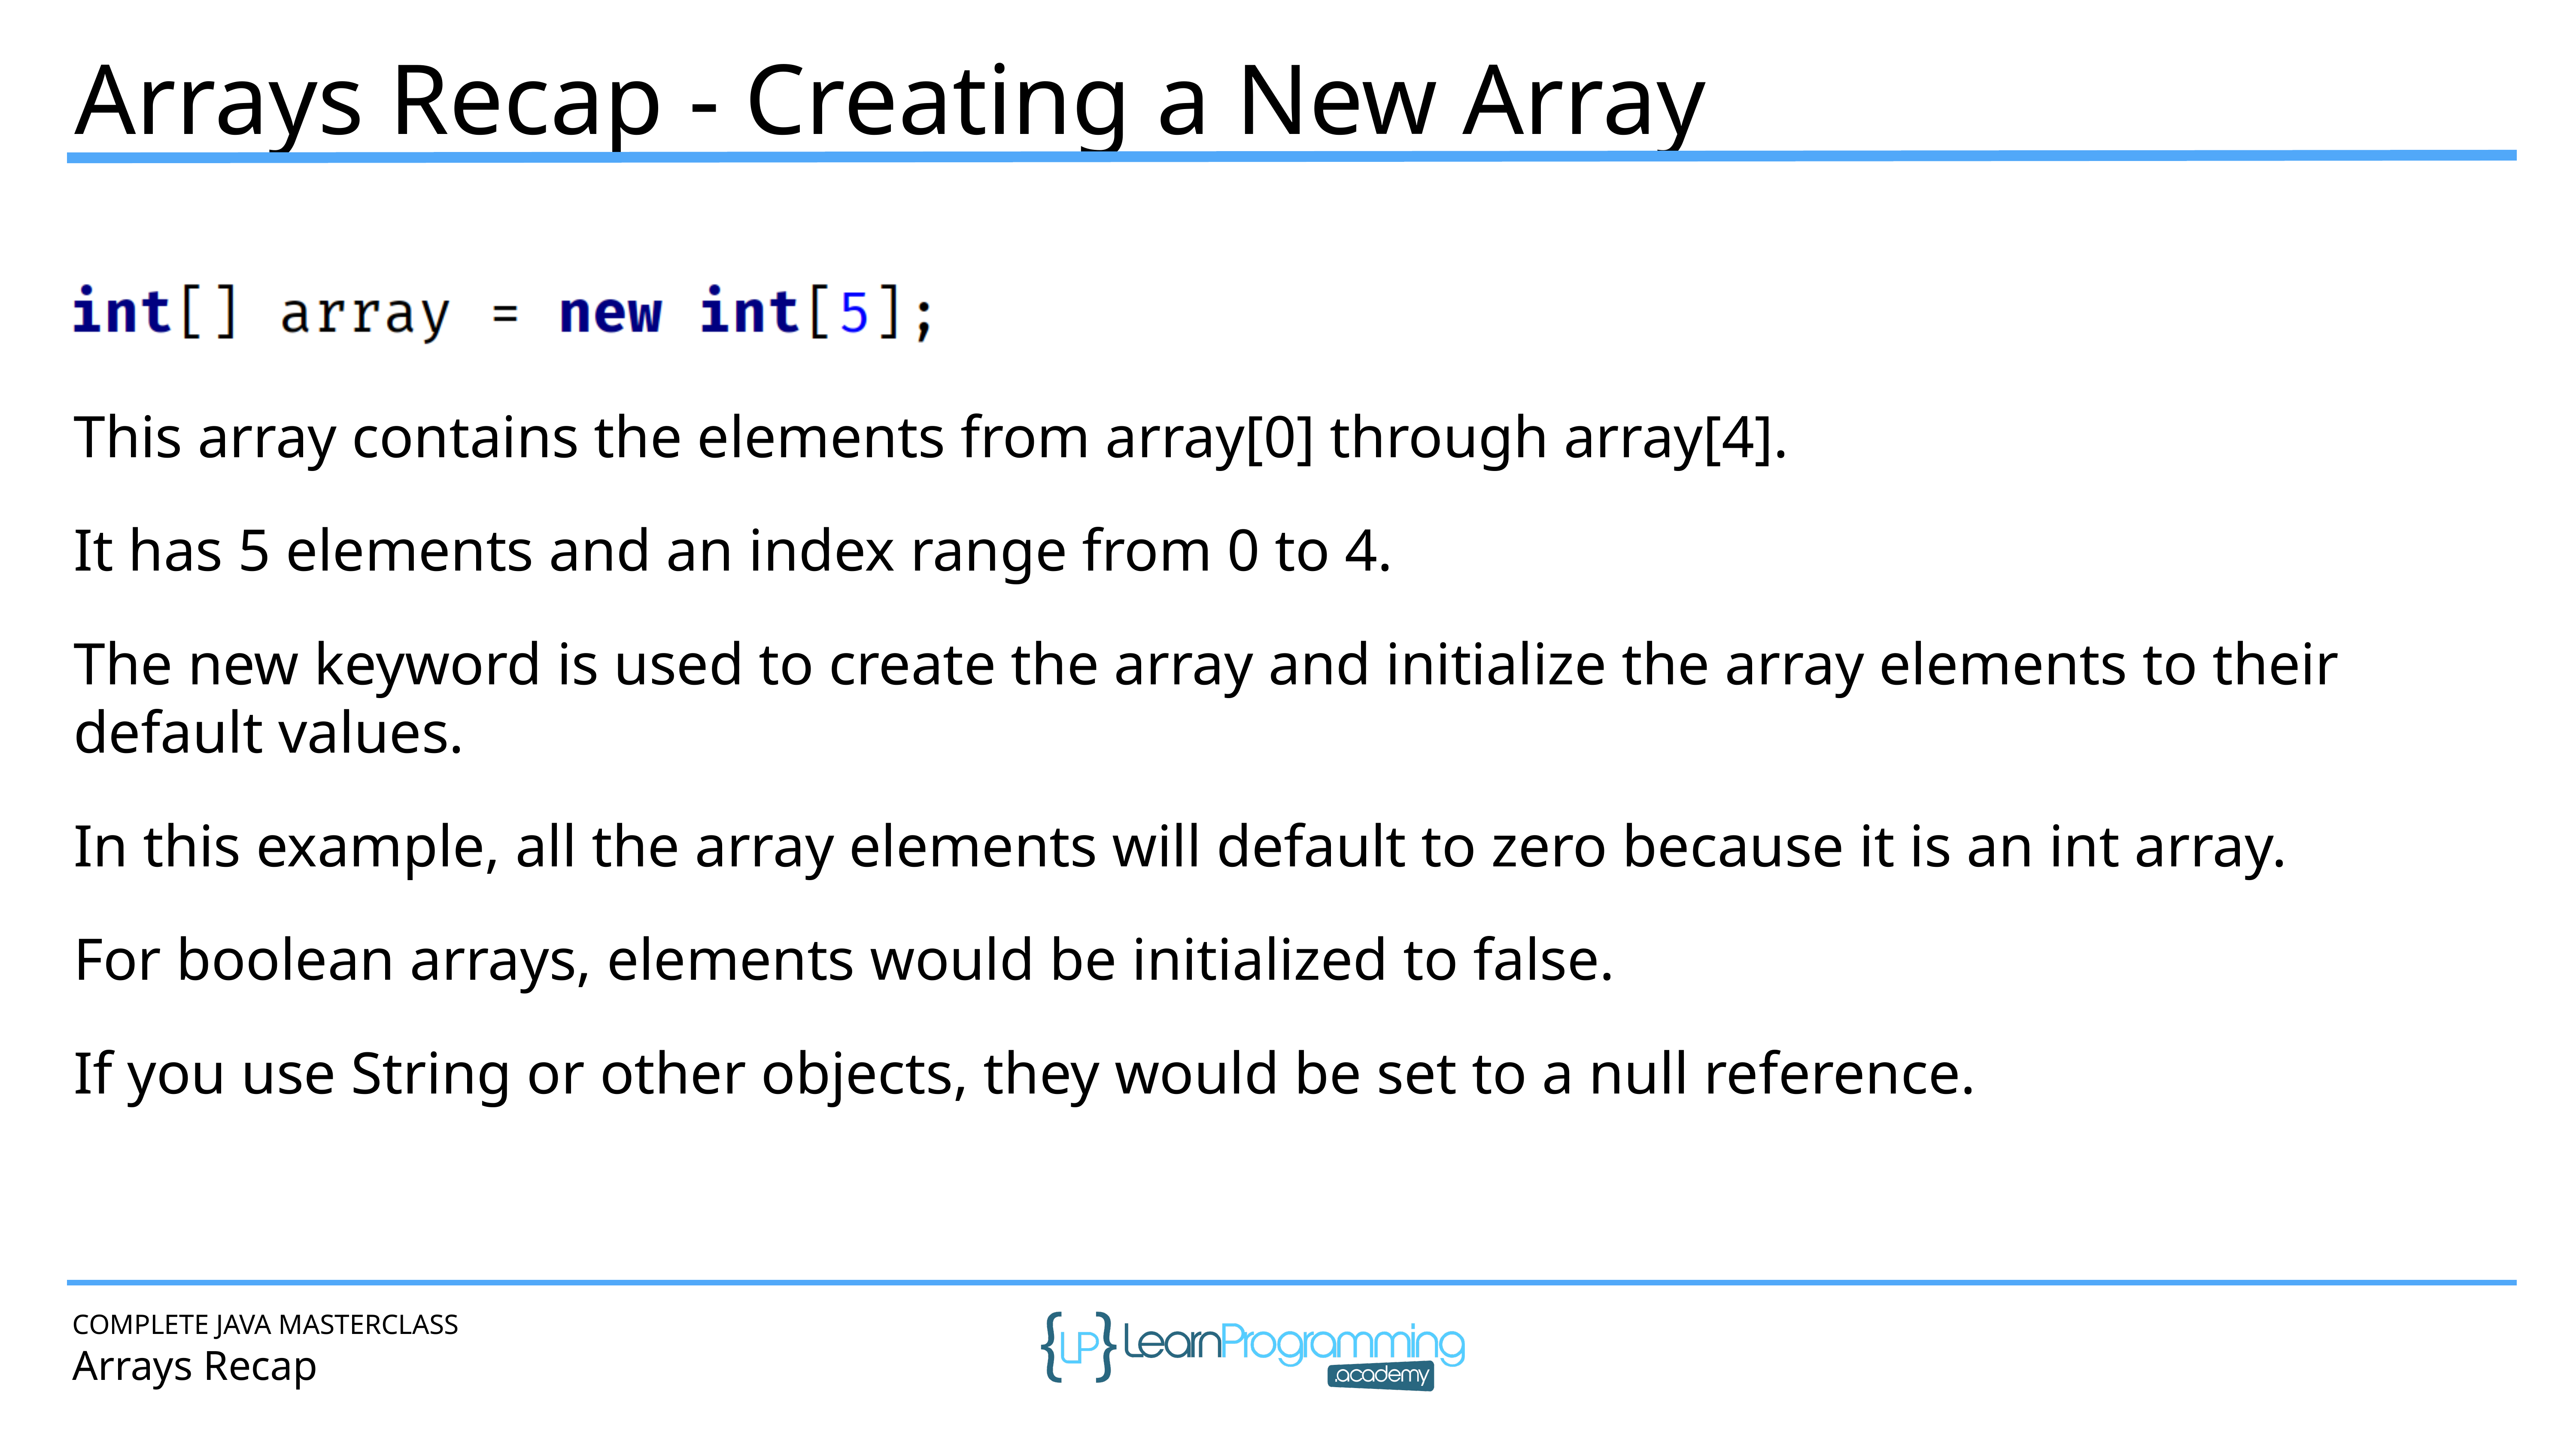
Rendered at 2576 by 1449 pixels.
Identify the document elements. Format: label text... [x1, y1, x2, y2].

text_box This array contains the elements from array[0] through array[4]. It has 5 elements and an index range from 0 to 4. The new keyword is used to create the array and initialize the array elements to their default values. In this example, all the array elements will default to zero because it is an int array. For boolean arrays, elements would be initialized to false. If you use String or other objects, they would be set to a null reference. [67, 397, 2517, 1139]
picture [67, 279, 941, 352]
picture [1032, 1302, 1477, 1400]
text_box Arrays Recap - Creating a New Array [69, 32, 1712, 159]
text_box COMPLETE JAVA MASTERCLASS Arrays Recap [67, 1302, 1030, 1394]
